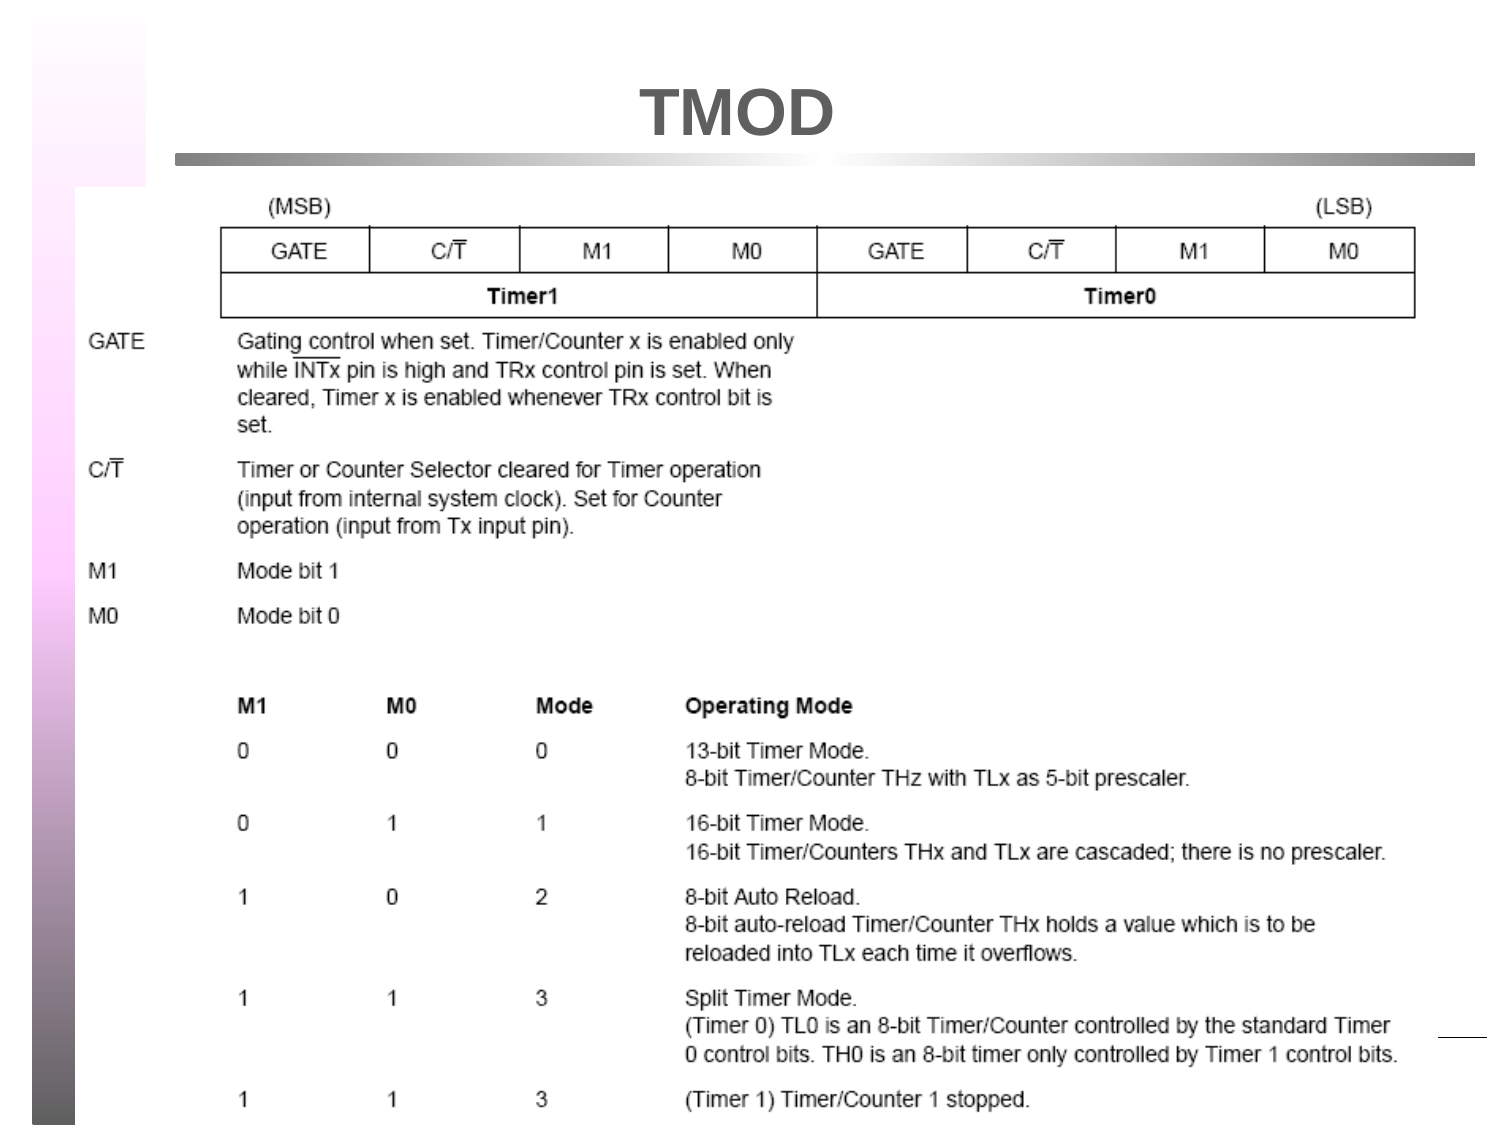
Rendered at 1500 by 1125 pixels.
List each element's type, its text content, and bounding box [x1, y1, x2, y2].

title TMOD [62, 37, 1413, 201]
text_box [74, 187, 1438, 1125]
